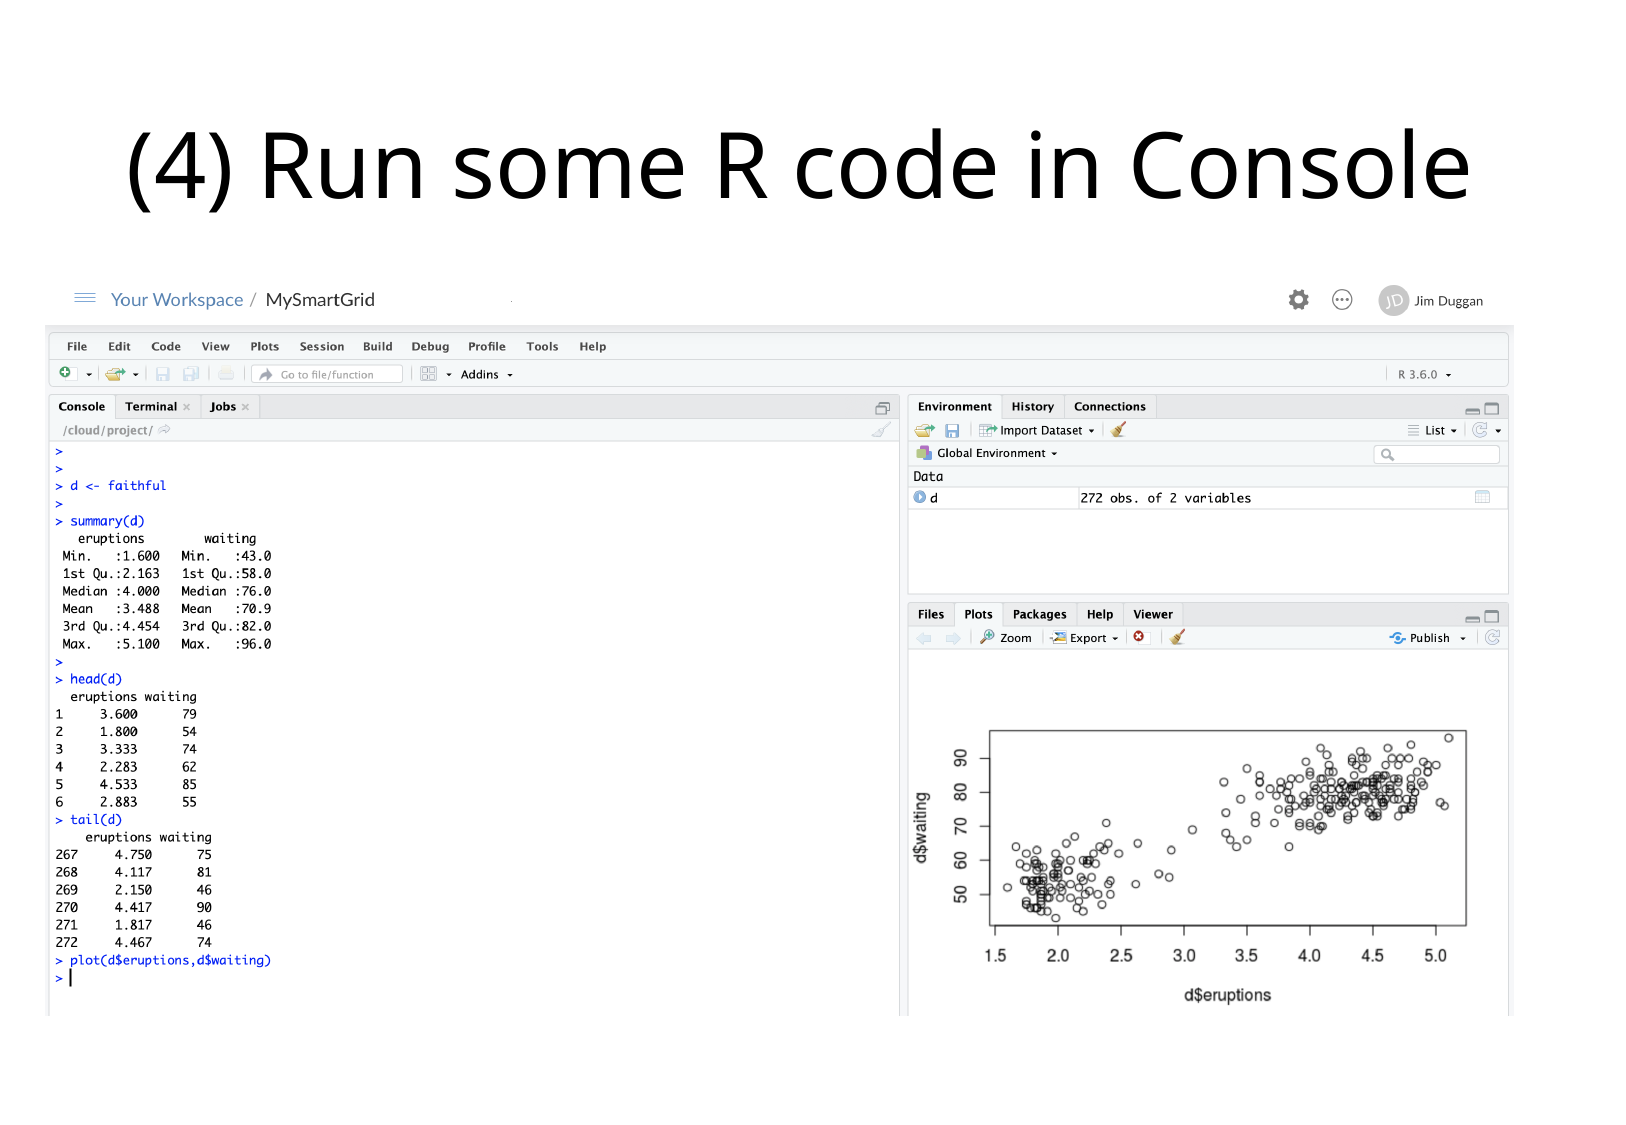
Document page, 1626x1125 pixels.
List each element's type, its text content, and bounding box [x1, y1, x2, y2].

picture [45, 277, 1514, 1016]
title (4) Run some R code in Console [111, 59, 1514, 277]
